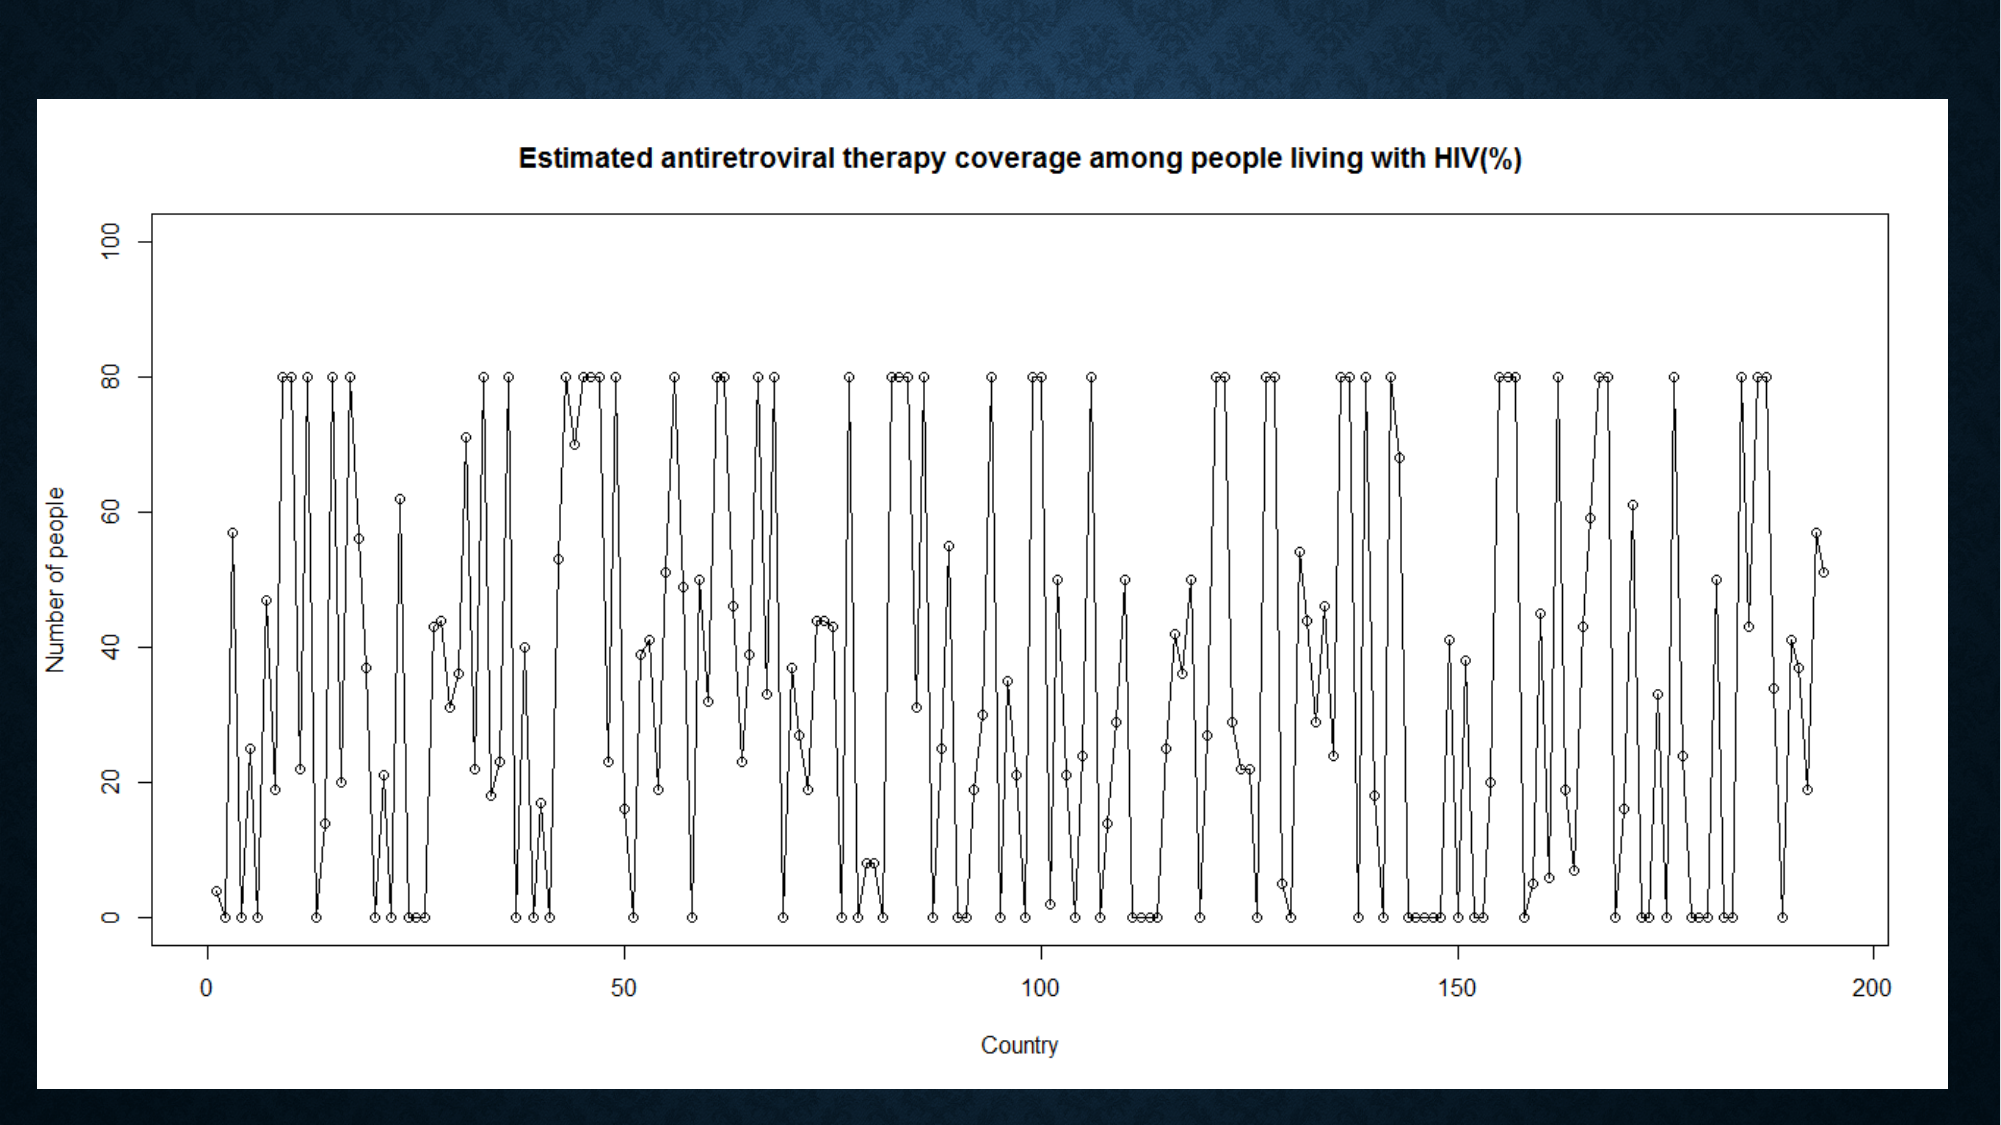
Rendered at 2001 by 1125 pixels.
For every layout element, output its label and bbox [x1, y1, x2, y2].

picture [36, 99, 1949, 1090]
